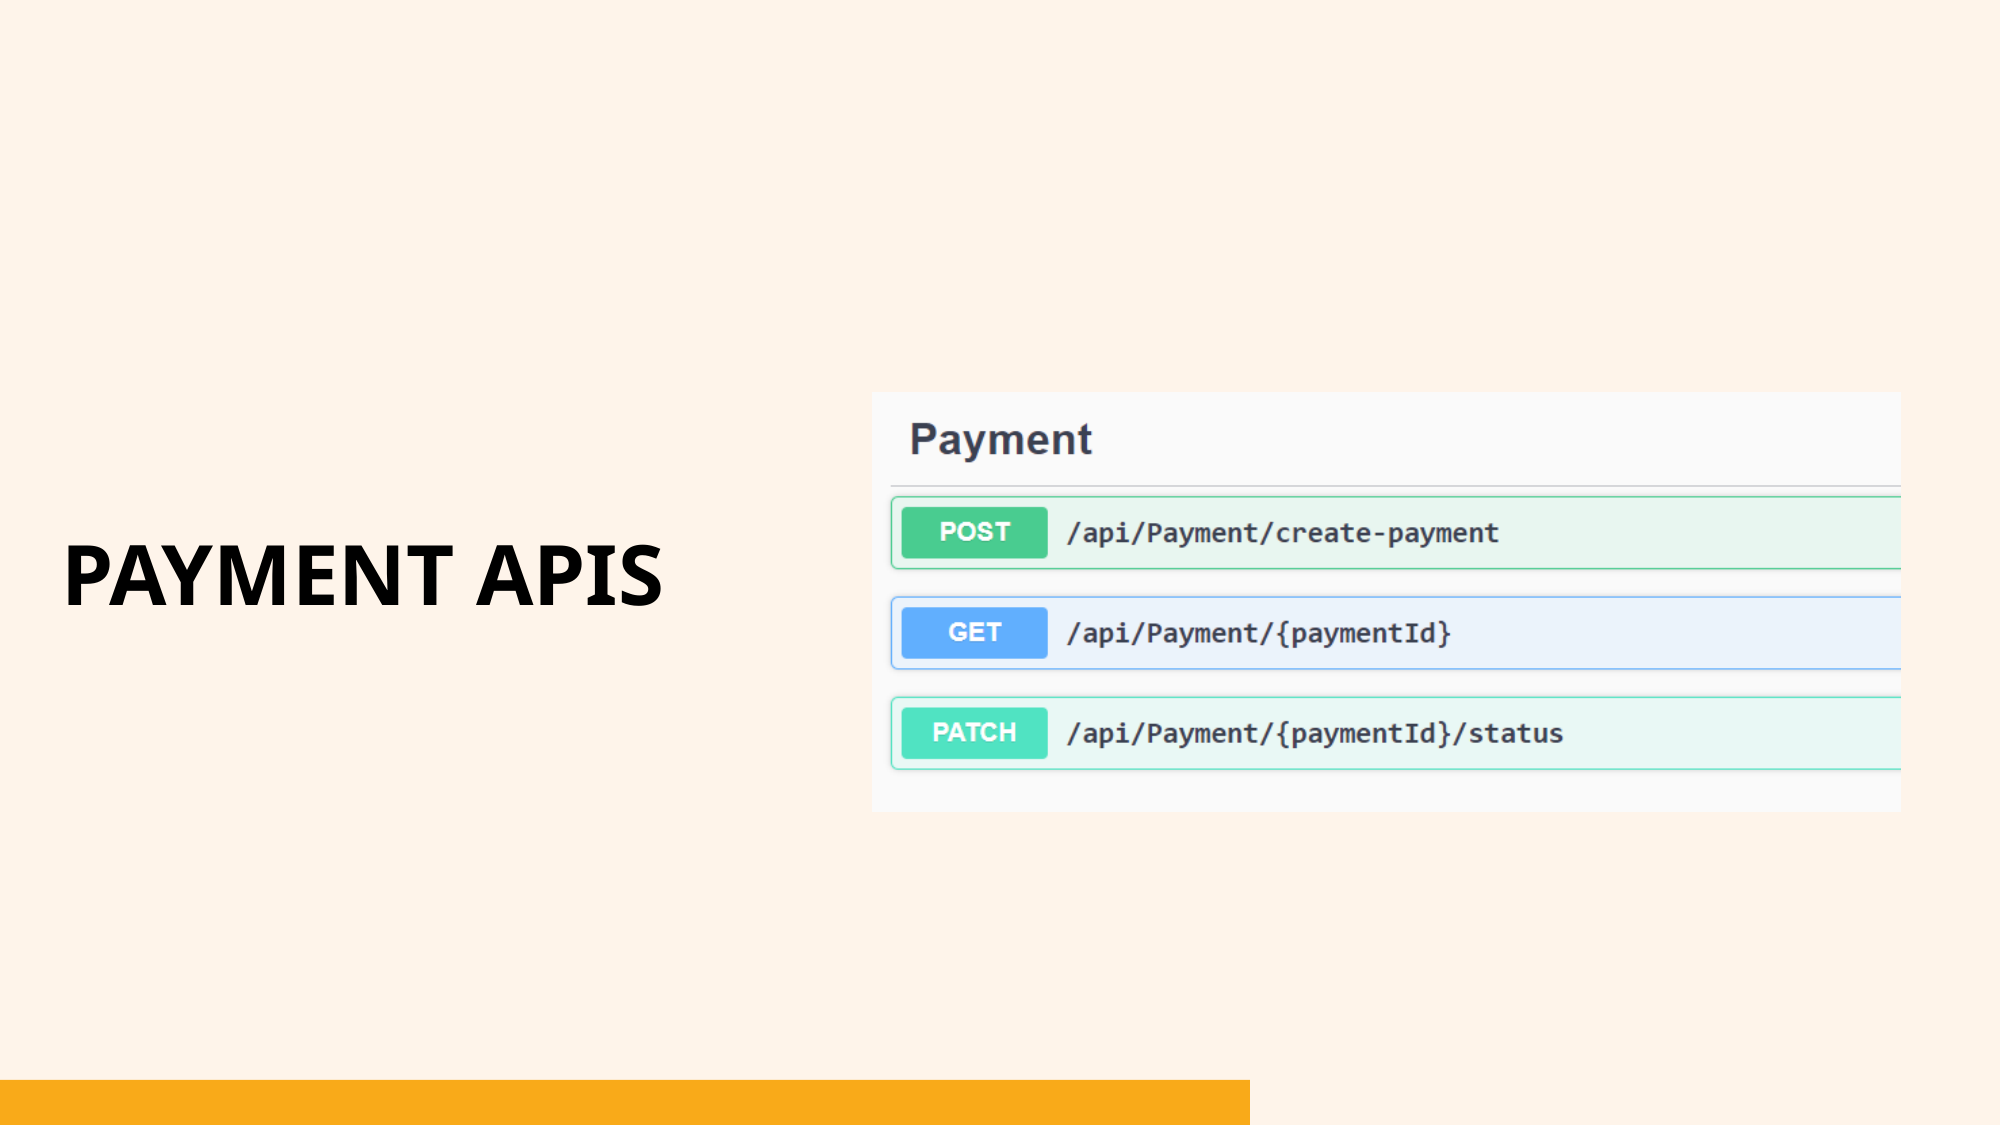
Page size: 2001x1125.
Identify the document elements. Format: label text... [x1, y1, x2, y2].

picture [872, 392, 1901, 812]
text_box PAYMENT APIs [0, 334, 934, 632]
